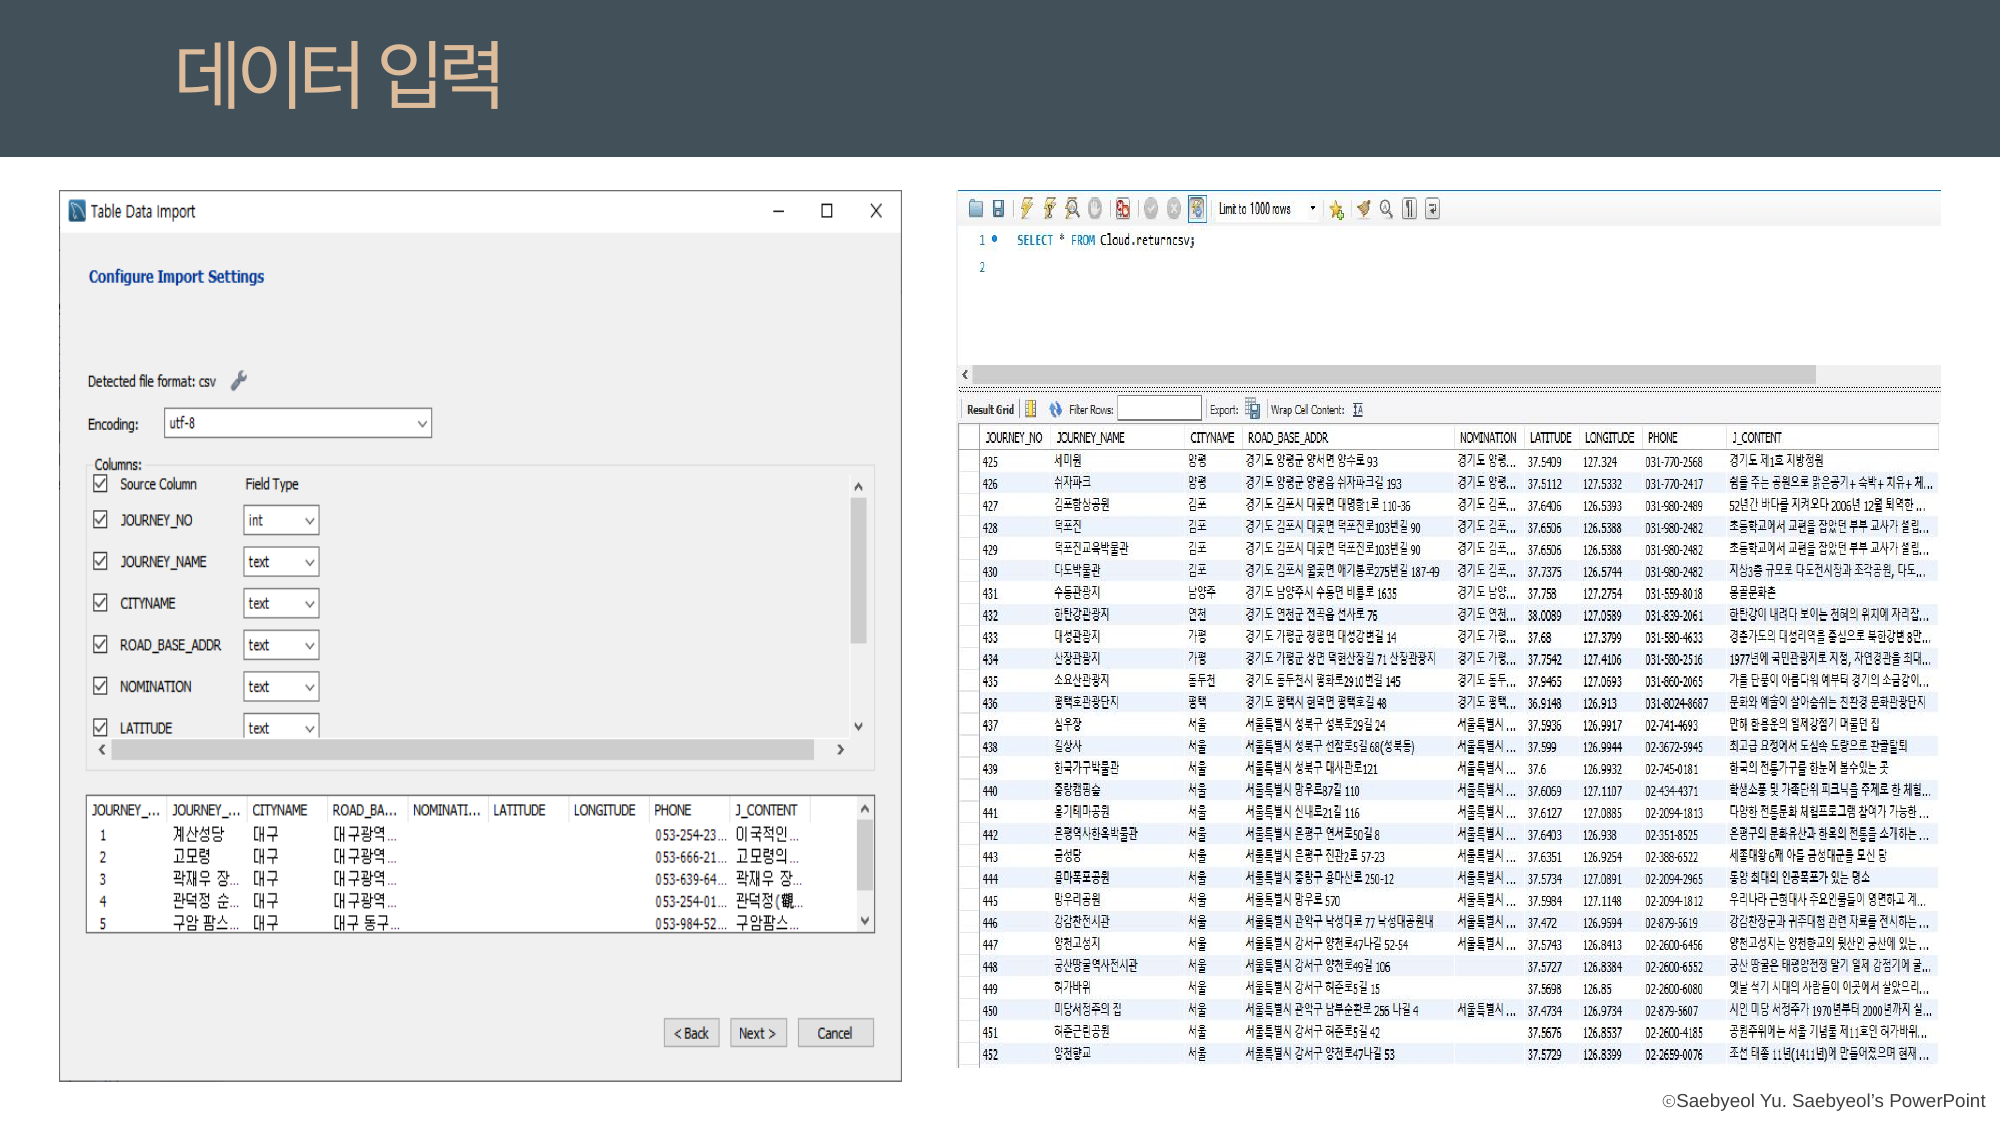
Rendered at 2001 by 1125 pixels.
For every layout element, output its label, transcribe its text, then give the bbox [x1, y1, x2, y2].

text_box [0, 0, 2000, 158]
text_box 데이터 입력 [158, 20, 834, 126]
picture [59, 190, 902, 1082]
picture [956, 190, 1941, 1068]
